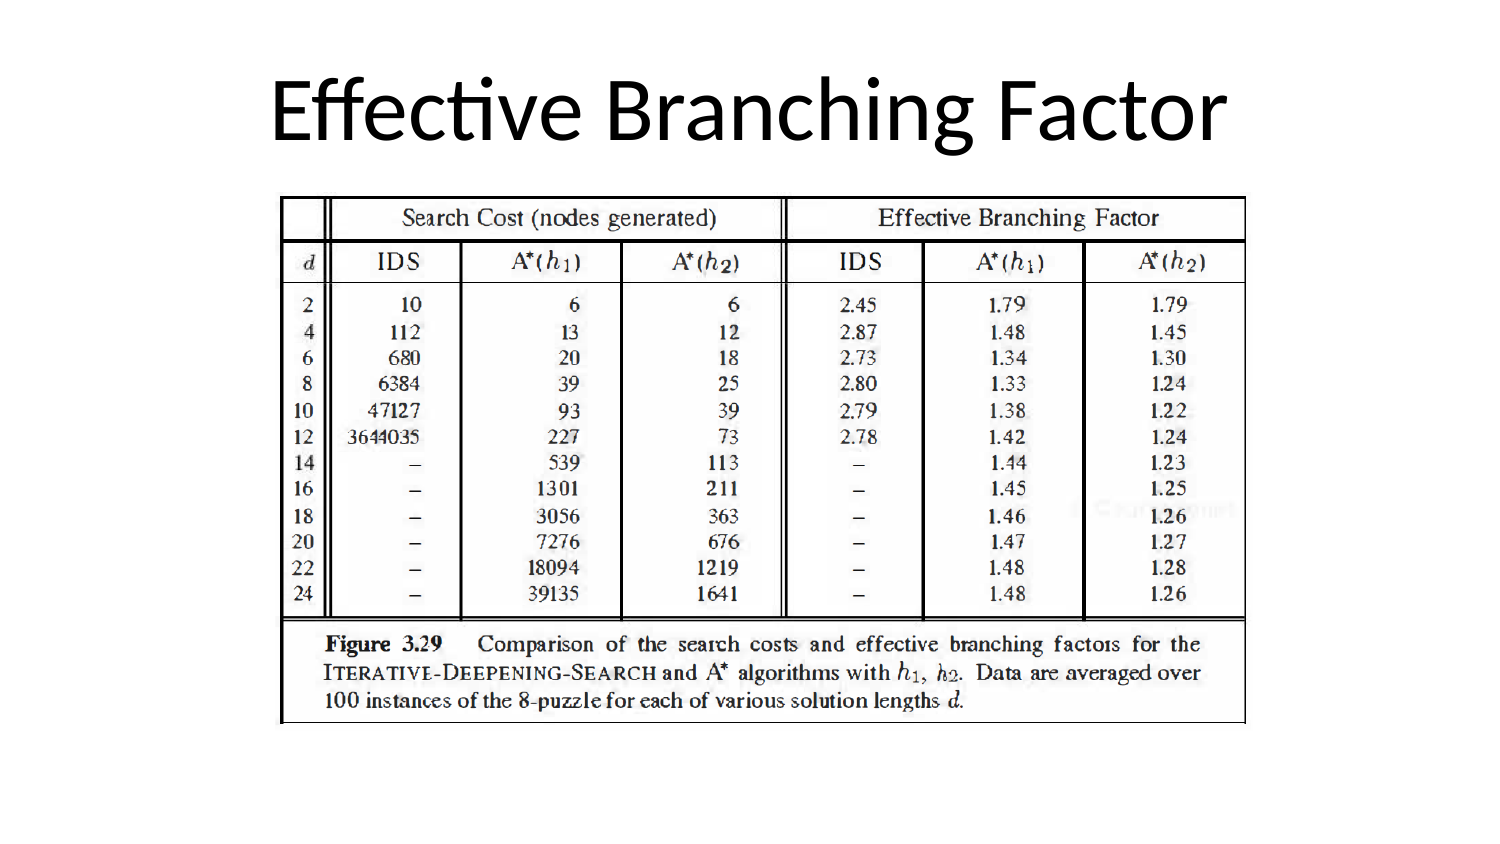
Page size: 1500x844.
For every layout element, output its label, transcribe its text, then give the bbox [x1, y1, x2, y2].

title Effective Branching Factor [75, 33, 1425, 175]
picture [274, 192, 1253, 731]
